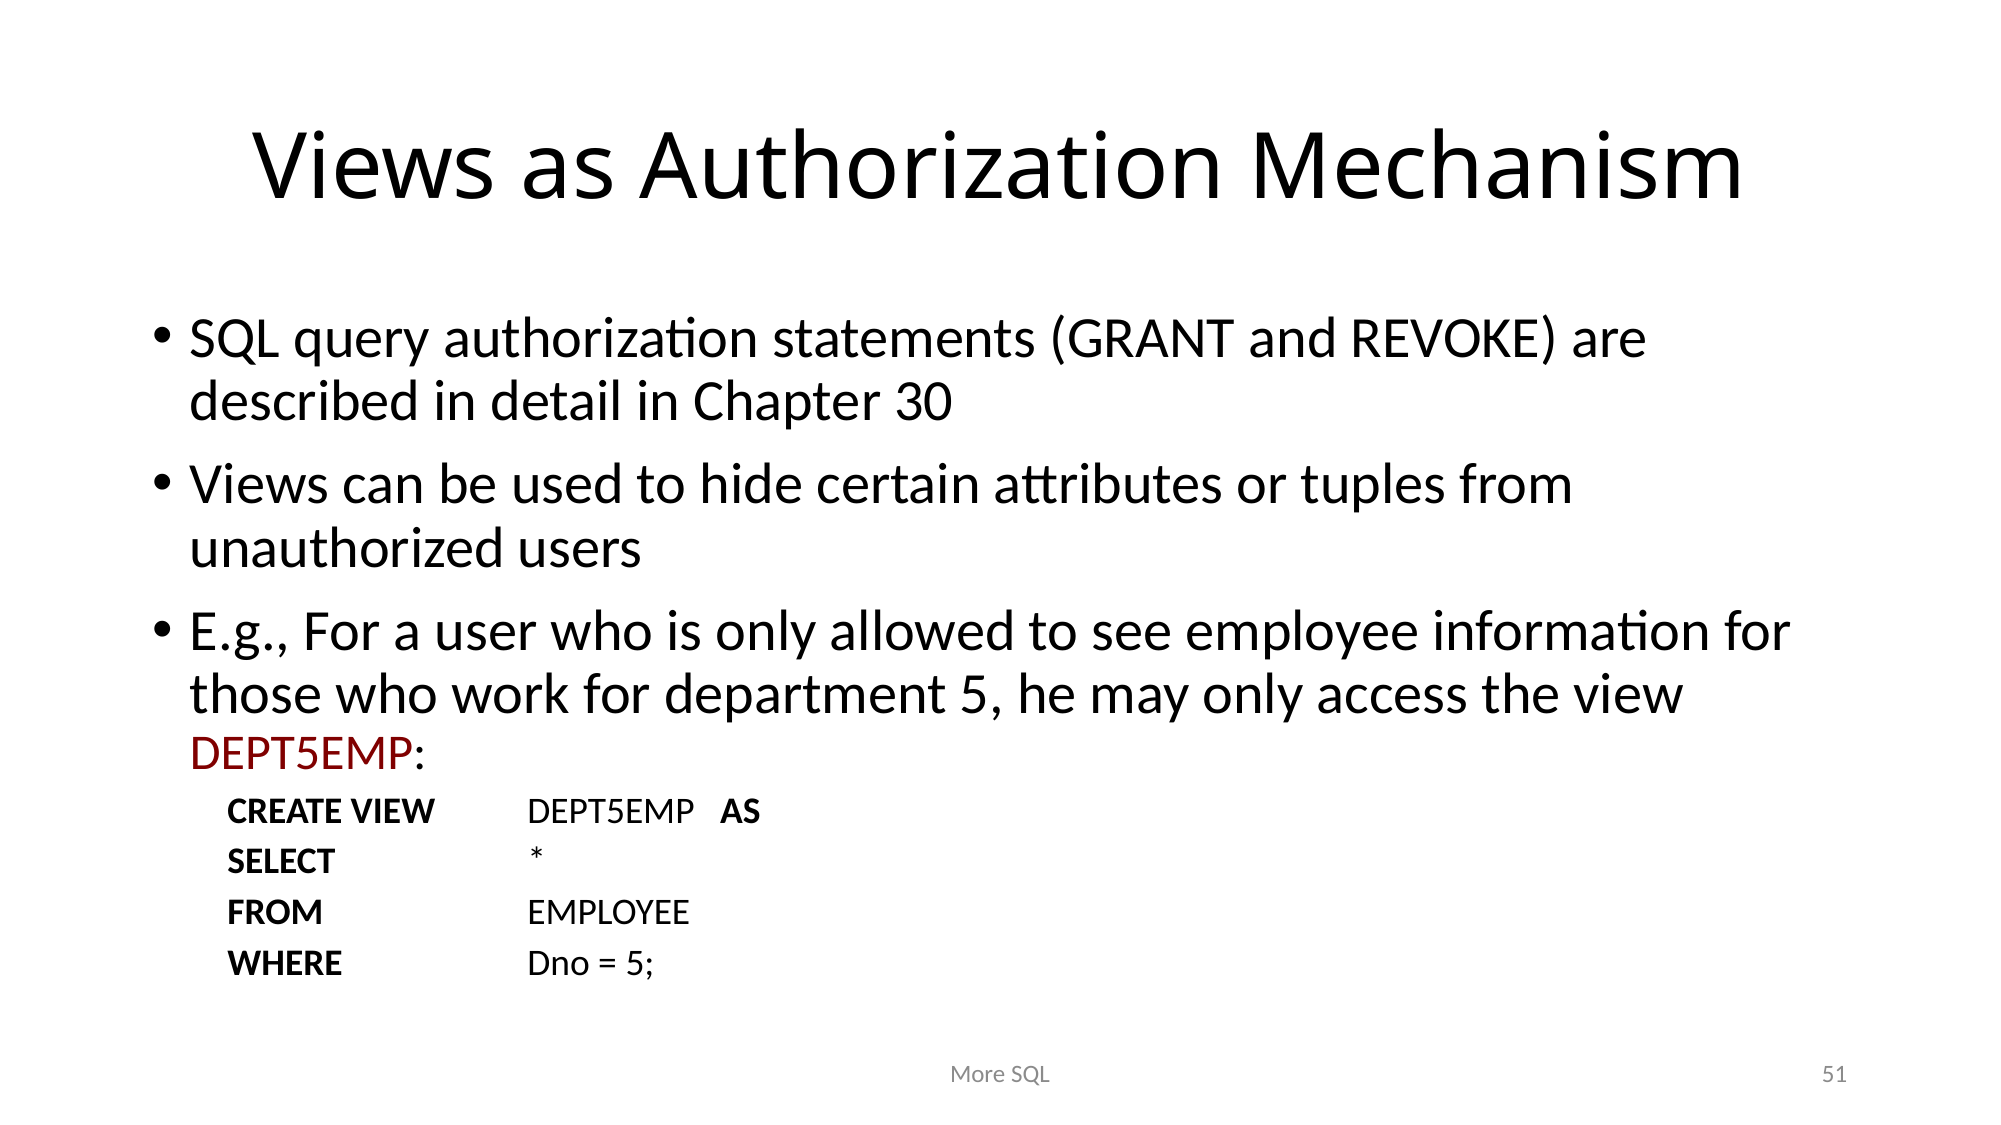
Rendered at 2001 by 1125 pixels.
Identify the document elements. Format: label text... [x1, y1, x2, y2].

footer More SQL [662, 1042, 1338, 1103]
list SQL query authorization statements (GRANT and REVOKE) are described in detail in Chapter 30 Views can be used to hide certain attributes or tuples from unauthorized users E.g., For a user who is only allowed to see employee information for those who work for department 5, he may only access the view DEPT5EMP: CREATE VIEW DEPT5EMP AS SELECT * FROM EMPLOYEE WHERE Dno = 5; [137, 299, 1863, 1014]
title Views as Authorization Mechanism [137, 59, 1863, 278]
slide_number 51 [1412, 1042, 1863, 1103]
